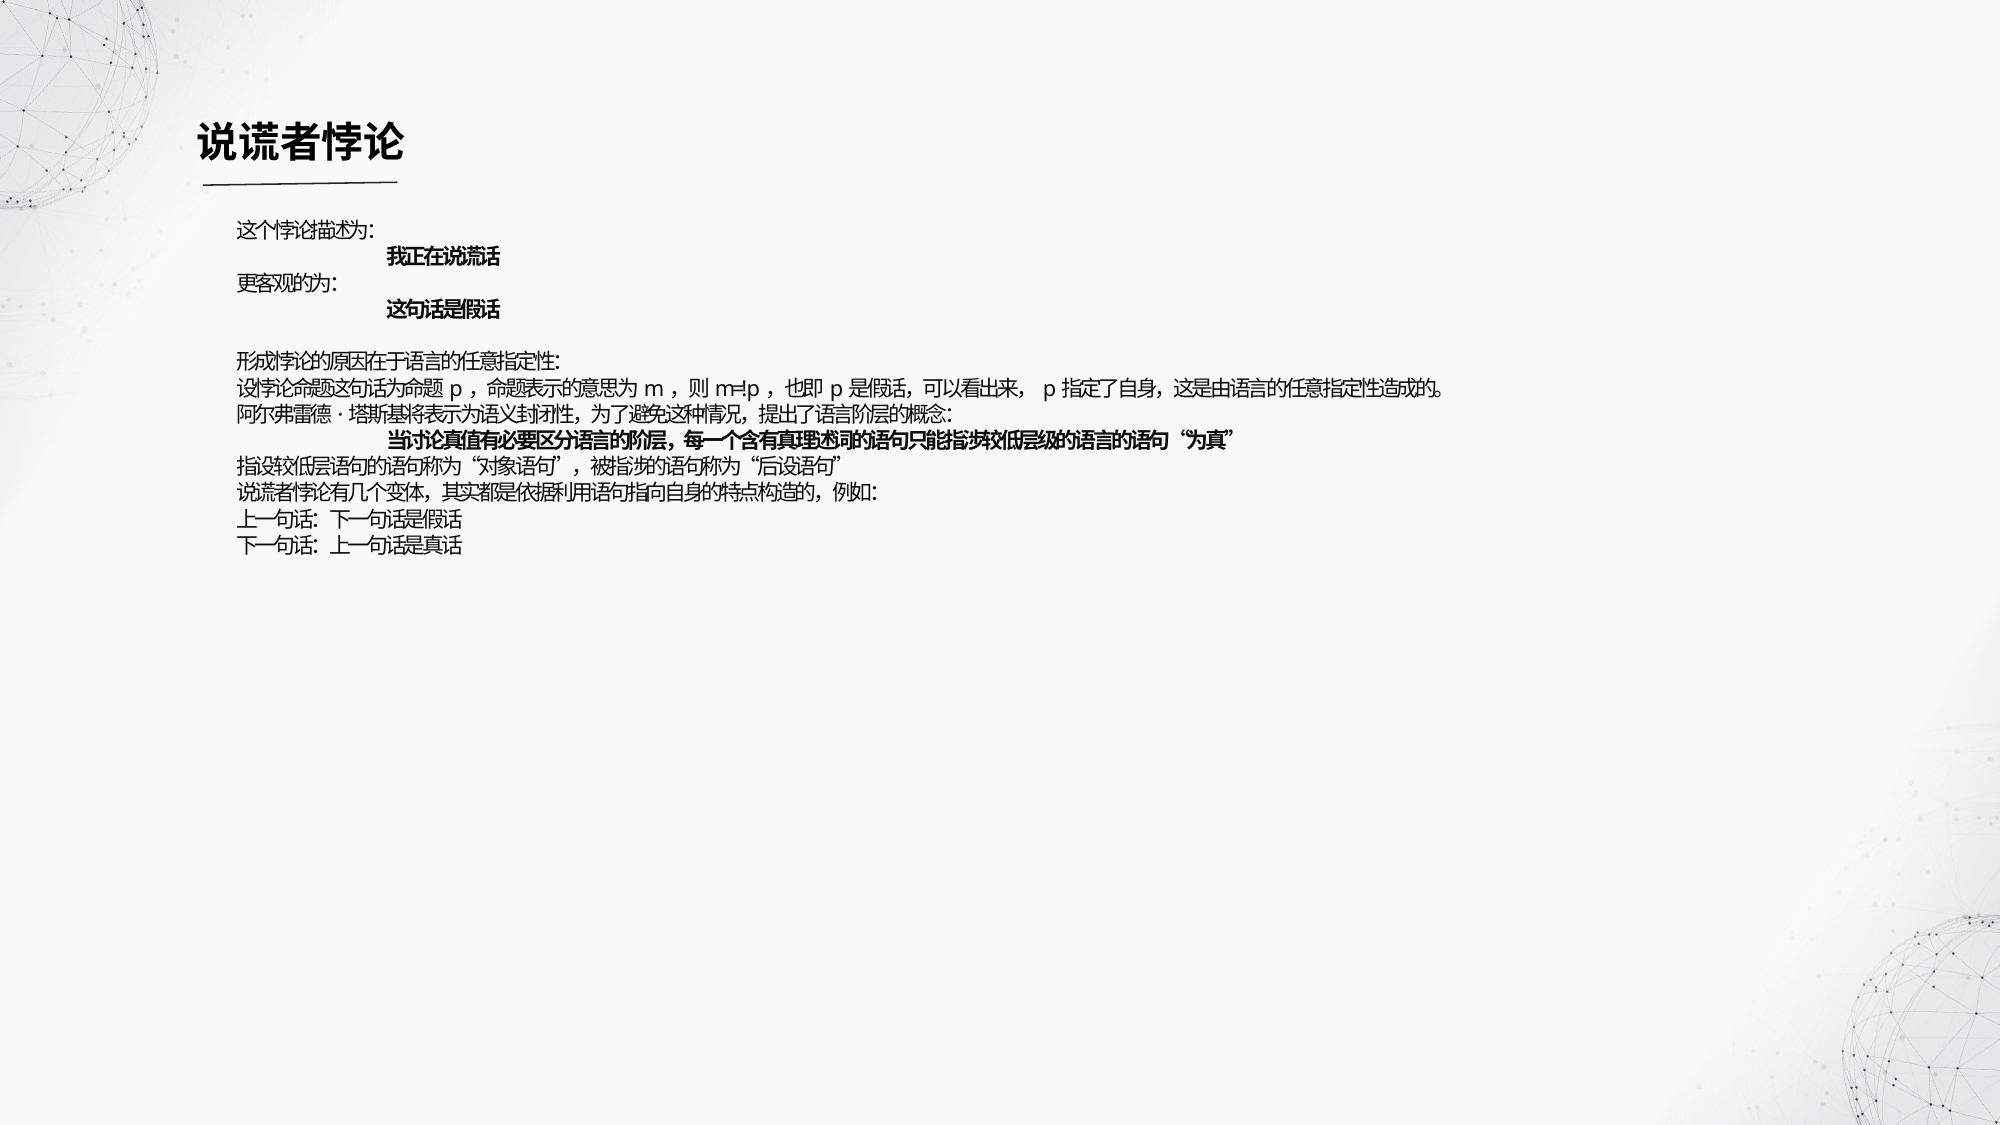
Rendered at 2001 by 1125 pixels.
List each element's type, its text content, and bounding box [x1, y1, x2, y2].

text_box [185, 110, 875, 186]
picture [0, 0, 2000, 1125]
text_box 这个悖论描述为： 我正在说谎话 更客观的为： 这句话是假话 形成悖论的原因在于语言的任意指定性： 设悖论命题这句话为命题p，命题表示的意思为m，则m=! p，也即p是假话，可以看出来，p指定了自身，这是由语言的任意指定性造成的。 阿尔弗雷德·塔斯基将表示为语义封闭性，为了避免这种情况，提出了语言阶层的概念： 当讨论真值有必要区分语言的阶层，每一个含有真理述词的语句只能指涉较低层级的语言的语句“为真” 指设较低层语句的语句称为“对象语句”，被指涉的语句称为“后设语句” 说谎者悖论有几个变体，其实都是依据利用语句指向自身的特点构造的，例如： 上一句话：下一句话是假话 下一句话：上一句话是真话 [221, 209, 1681, 592]
